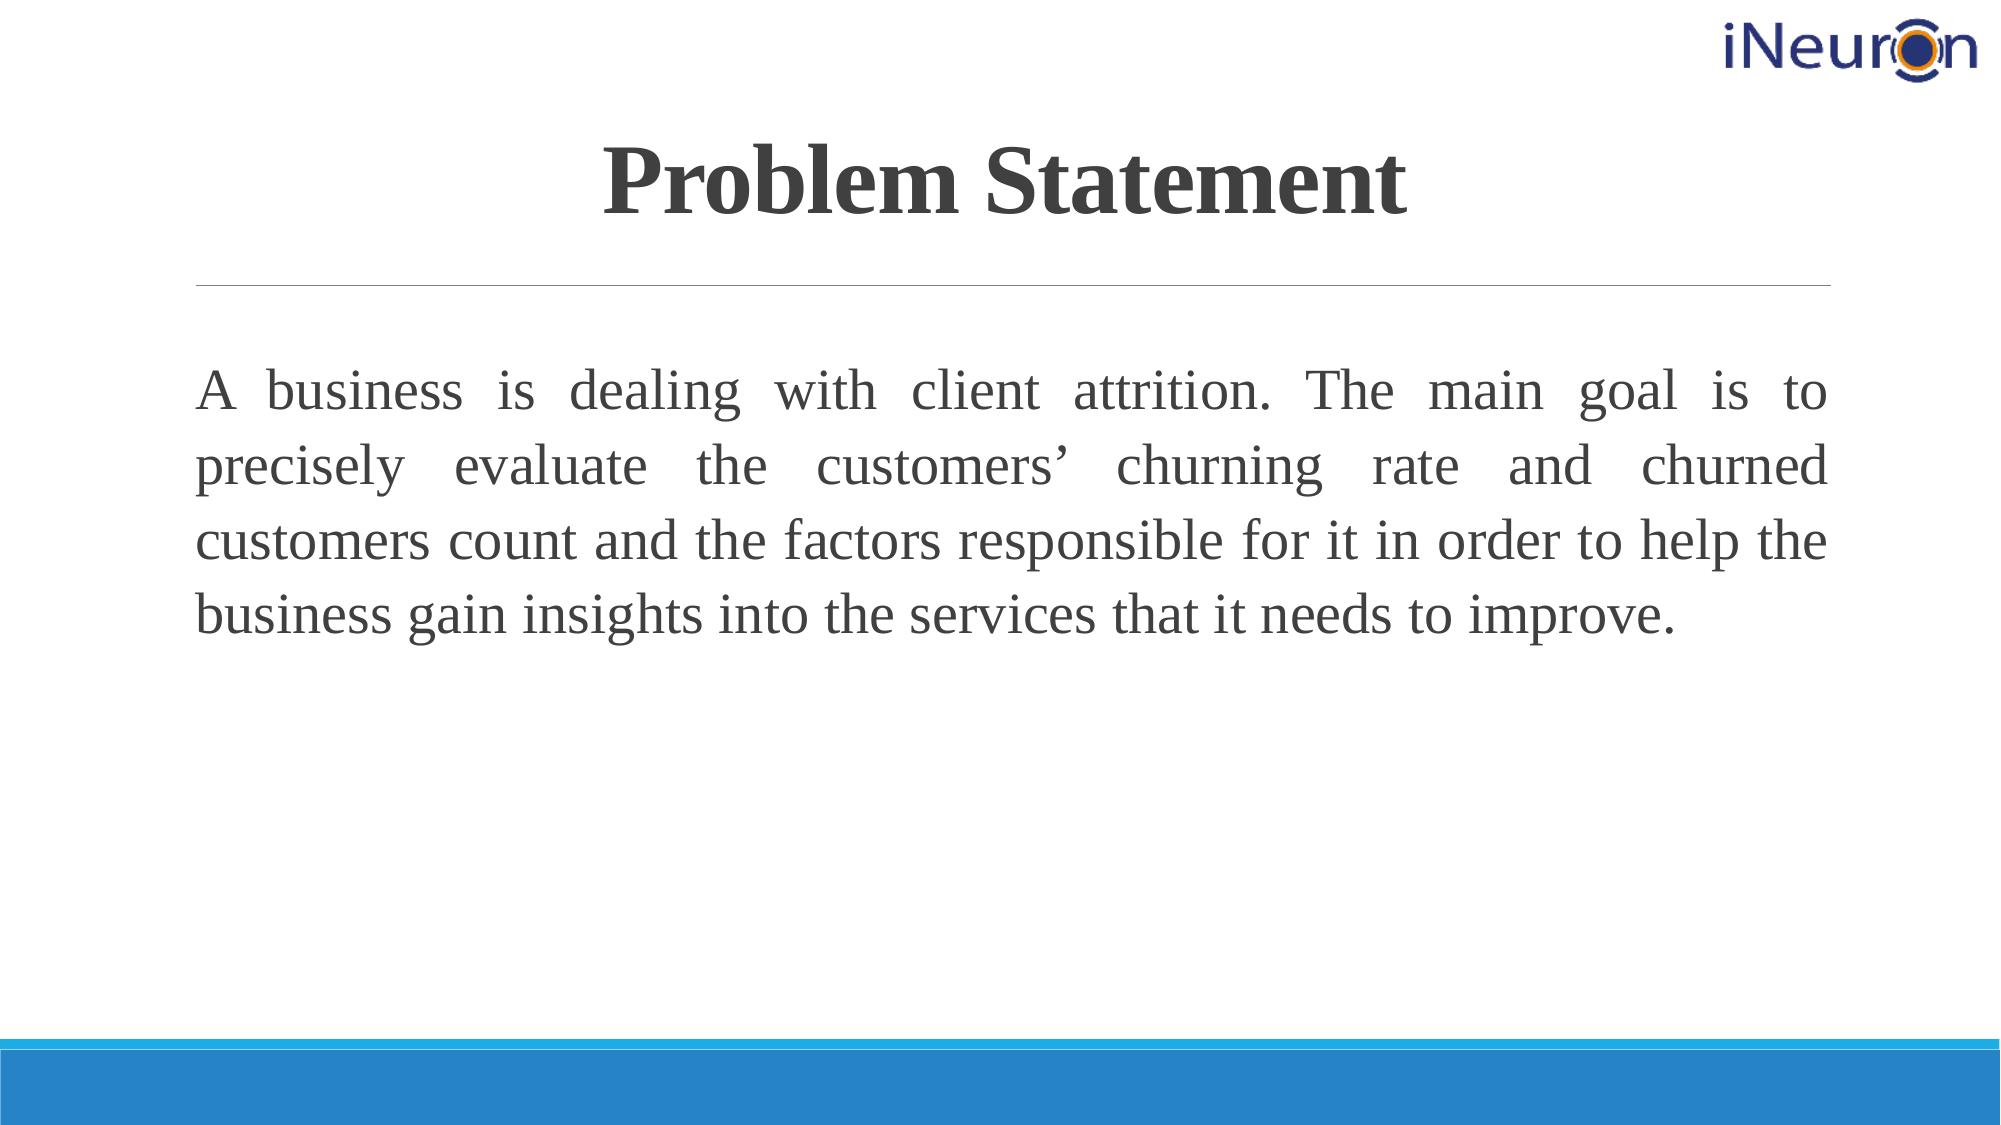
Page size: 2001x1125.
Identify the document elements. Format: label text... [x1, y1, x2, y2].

picture [1719, 12, 1983, 85]
title Problem Statement [180, 109, 1830, 242]
list A business is dealing with client attrition. The main goal is to precisely evaluate the customers’ churning rate and churned customers count and the factors responsible for it in order to help the business gain insights into the services that it needs to improve. [180, 339, 1830, 963]
